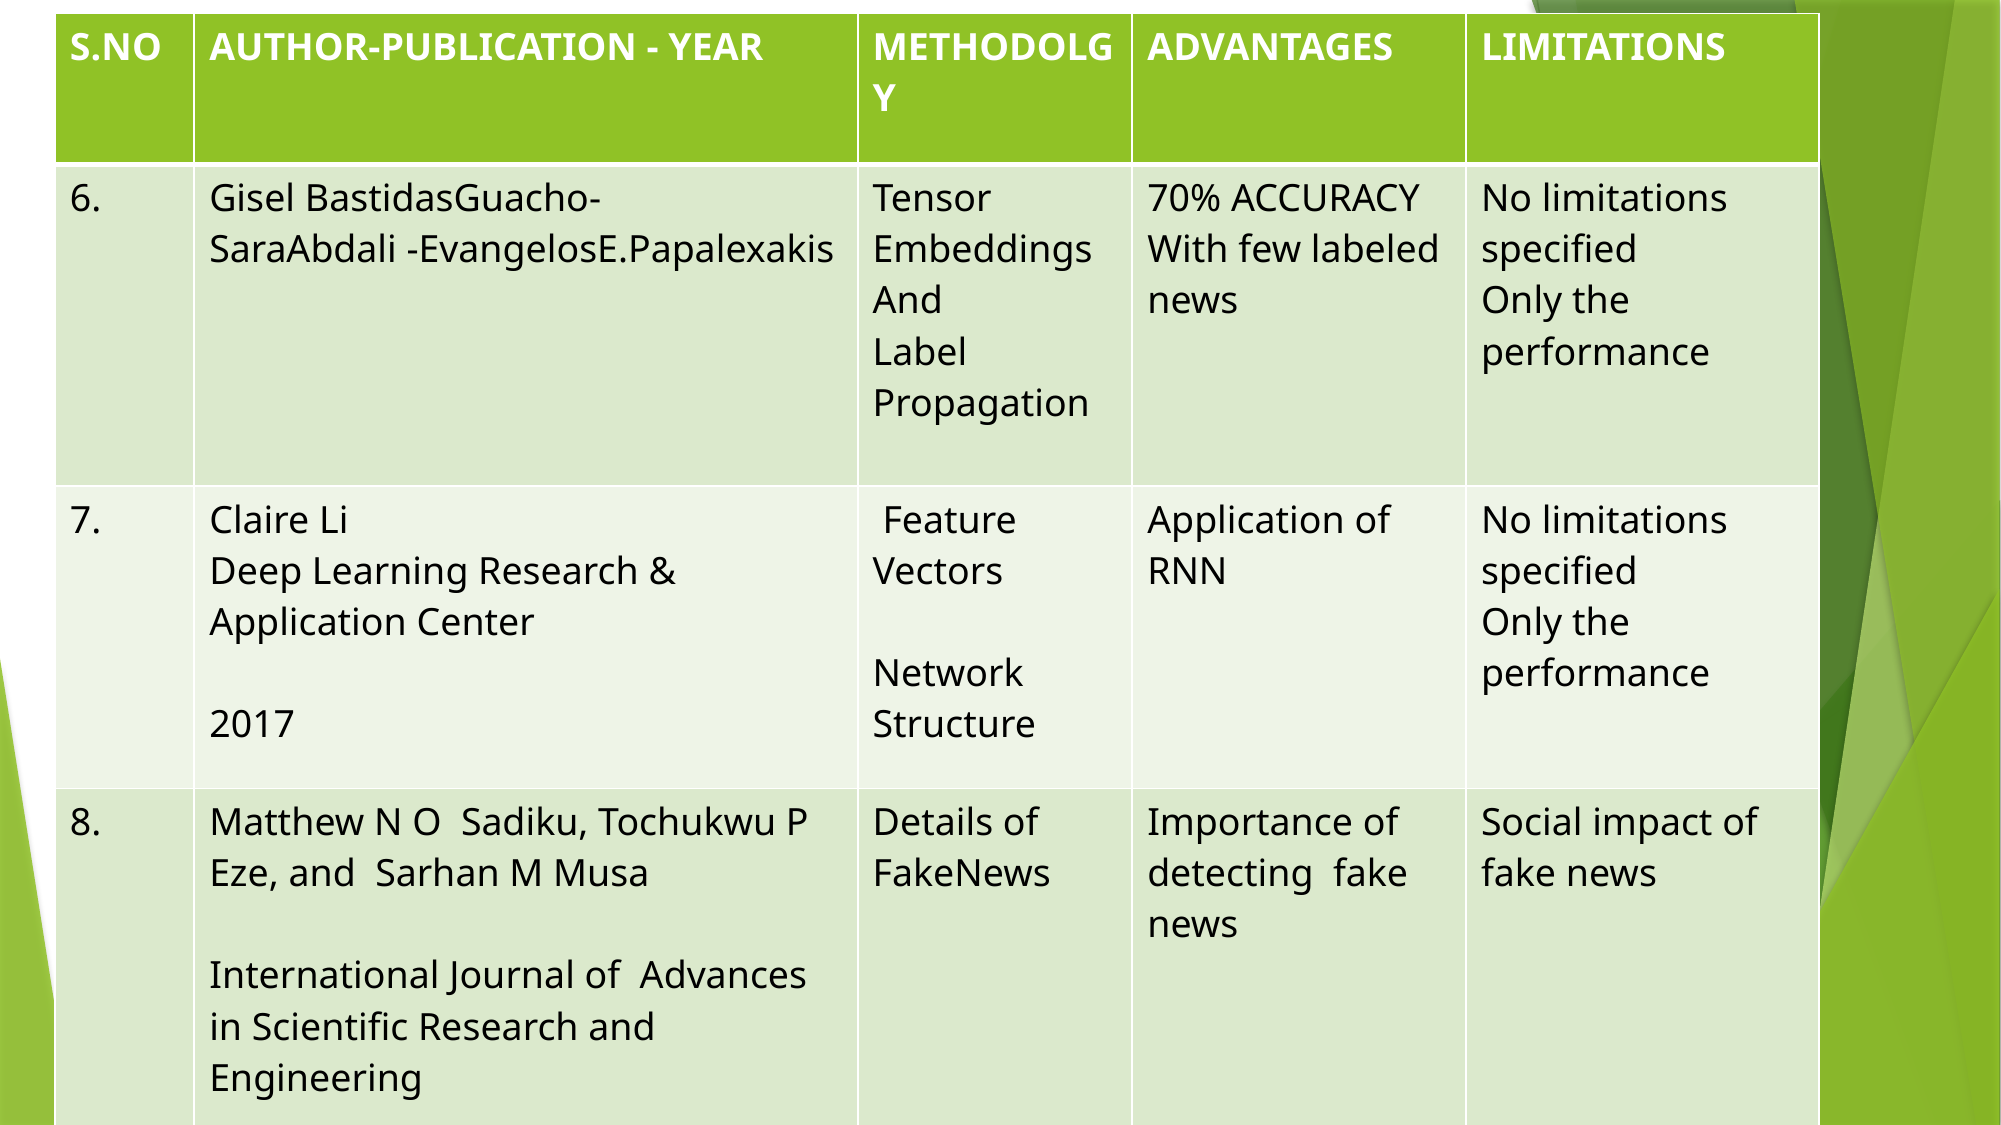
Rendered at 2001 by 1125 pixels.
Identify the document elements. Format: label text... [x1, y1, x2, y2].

table_cell Matthew N O Sadiku, Tochukwu P Eze, and Sarhan M Musa International Journal of Advances in Scientific Research and Engineering 2018 [195, 789, 857, 1125]
table_header LIMITATIONS [1467, 14, 1818, 162]
table_cell 7. [56, 487, 193, 788]
table_cell No limitations specified Only the performance [1467, 487, 1818, 788]
table_header ADVANTAGES [1133, 14, 1465, 162]
table_header AUTHOR-PUBLICATION - YEAR [195, 14, 857, 162]
table_cell Application of RNN [1133, 487, 1465, 788]
table_header S.NO [56, 14, 193, 162]
table_cell Feature Vectors Network Structure [859, 487, 1131, 788]
table_cell Tensor Embeddings And Label Propagation [859, 167, 1131, 485]
table_cell Importance of detecting fake news [1133, 789, 1465, 1125]
table_cell 6. [56, 167, 193, 485]
table_cell 8. [56, 789, 193, 1125]
table_cell Details of FakeNews [859, 789, 1131, 1125]
table_cell Gisel BastidasGuacho- SaraAbdali -EvangelosE.Papalexakis [195, 167, 857, 485]
table_header METHODOLGY [859, 14, 1131, 162]
table_cell Social impact of fake news [1467, 789, 1818, 1125]
table_cell No limitations specified Only the performance [1467, 167, 1818, 485]
table_cell Claire Li Deep Learning Research & Application Center 2017 [195, 487, 857, 788]
table_cell 70% ACCURACY With few labeled news [1133, 167, 1465, 485]
